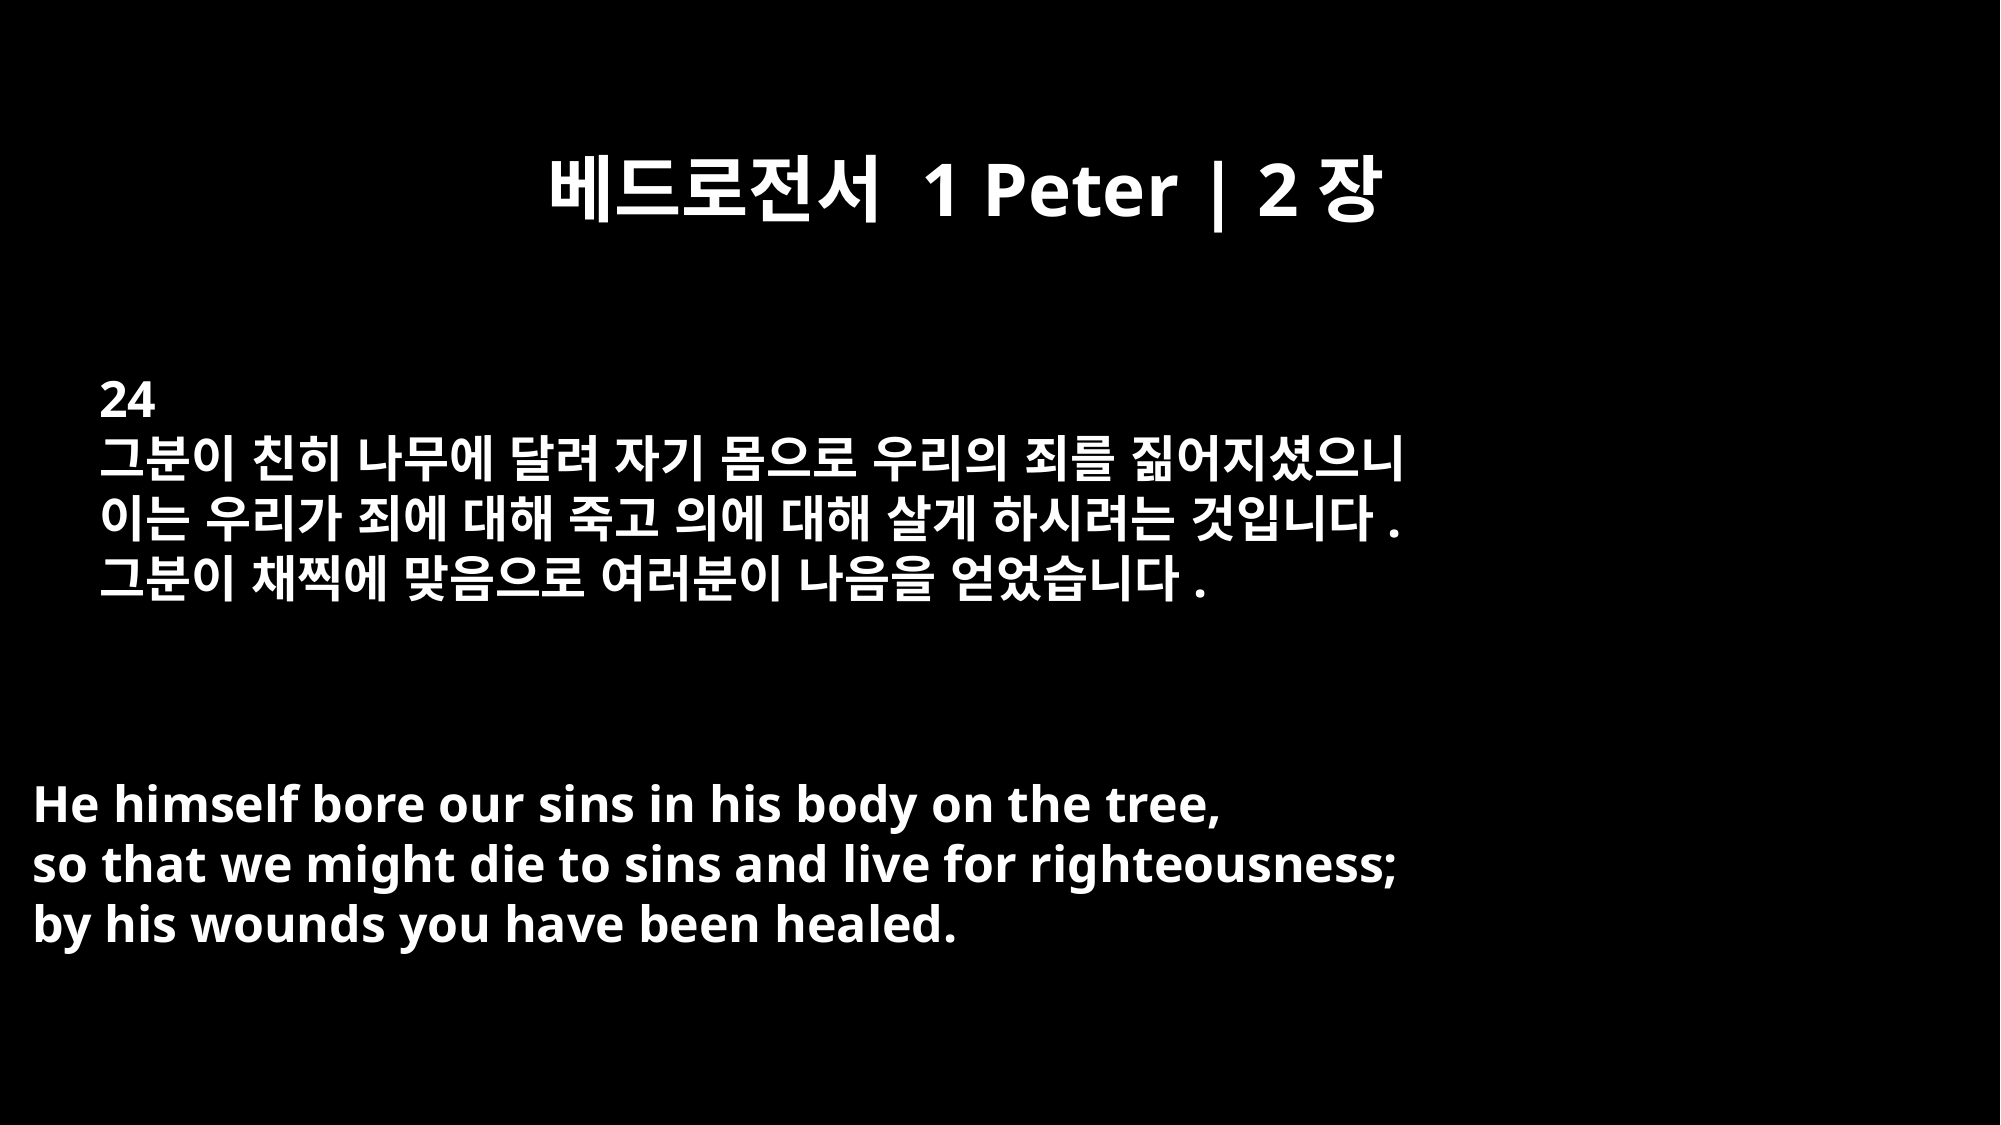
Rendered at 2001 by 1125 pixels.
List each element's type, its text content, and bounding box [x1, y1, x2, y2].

text_box 베드로전서 1 Peter | 2장 [532, 136, 1400, 239]
text_box He himself bore our sins in his body on the tree, so that we might die to sins and live for righteousness; by his wounds you have been healed. [17, 764, 1414, 960]
text_box 24 그분이 친히 나무에 달려 자기 몸으로 우리의 죄를 짊어지셨으니 이는 우리가 죄에 대해 죽고 의에 대해 살게 하시려는 것입니다. 그분이 채찍에 맞음으로 여러분이 나음을 얻었습니다. [84, 359, 1423, 615]
